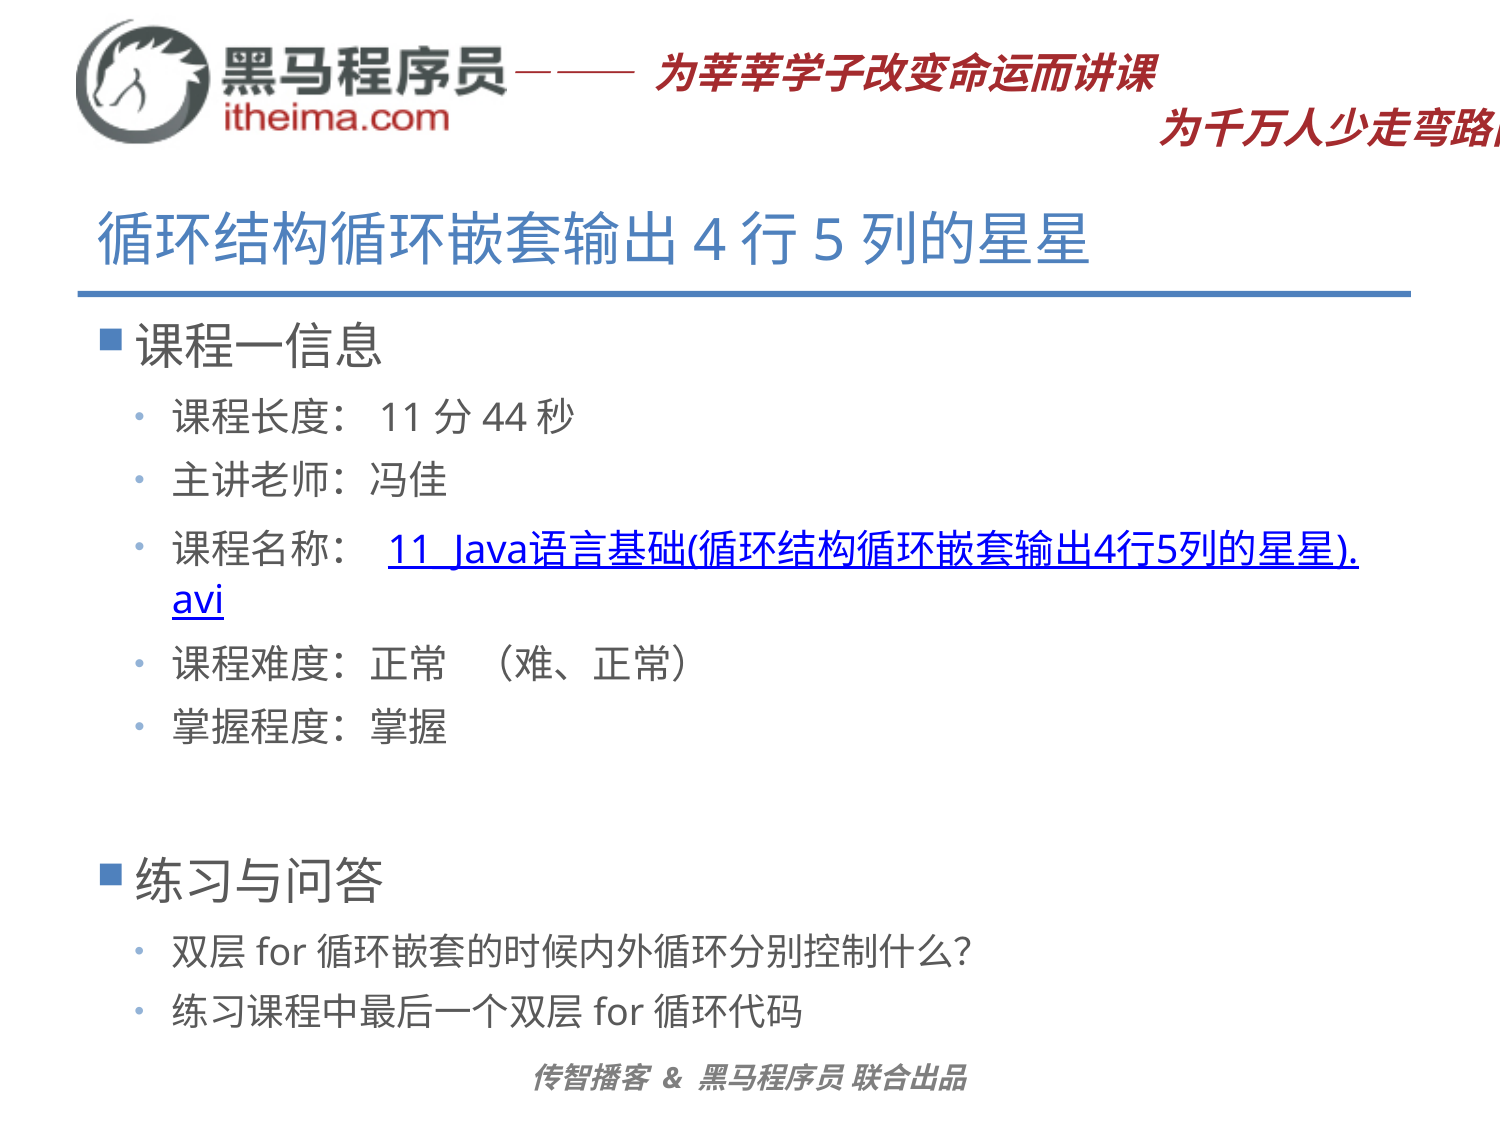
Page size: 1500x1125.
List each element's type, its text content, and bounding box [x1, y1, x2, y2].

picture [76, 0, 507, 161]
list 课程一信息 课程长度：11分44秒 主讲老师：冯佳 课程名称： 11_Java语言基础(循环结构循环嵌套输出4行5列的星星).avi 课程难度：正常 （难、正常） 掌握程度：掌握 练习与问答 双层for循环嵌套的时候内外循环分别控制什么？ 练习课程中最后一个双层for循环代码 [81, 313, 1416, 1014]
title 循环结构循环嵌套输出4行5列的星星 [81, 162, 1416, 280]
